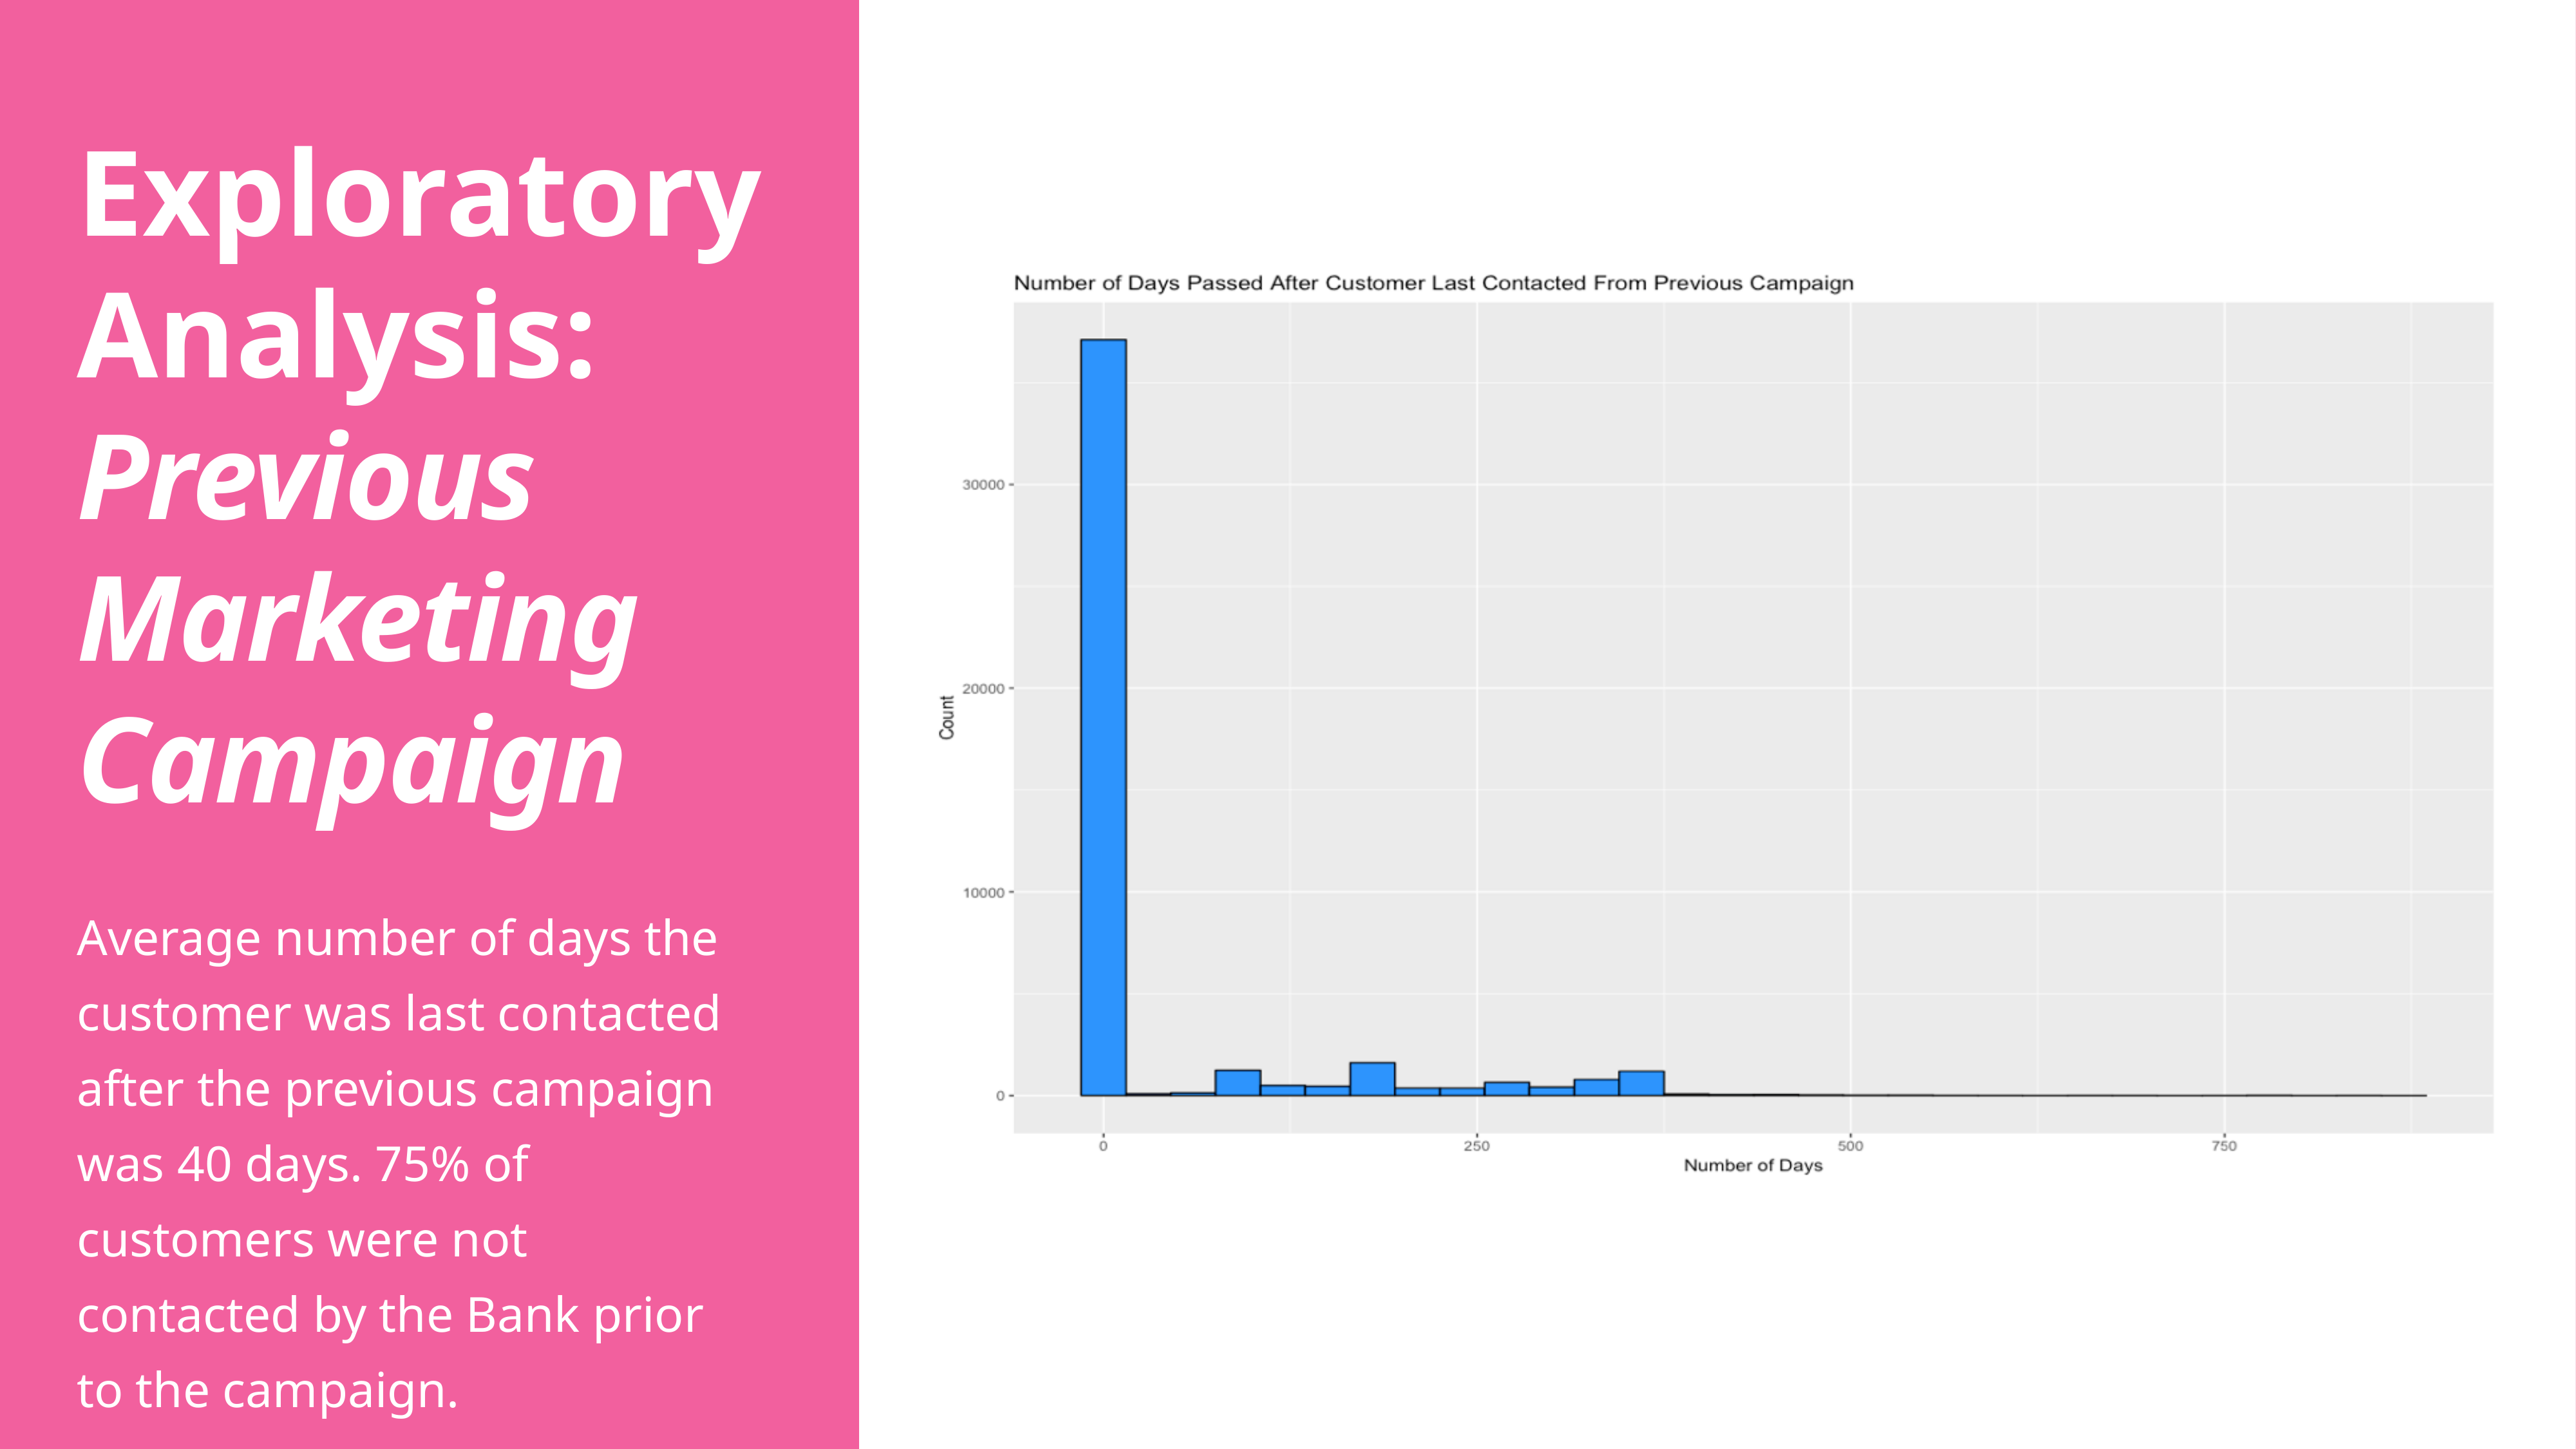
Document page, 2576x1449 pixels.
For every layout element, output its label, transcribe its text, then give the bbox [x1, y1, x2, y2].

text_box Exploratory Analysis: Previous Marketing Campaign [77, 118, 763, 826]
picture [920, 265, 2515, 1184]
text_box Average number of days the customer was last contacted after the previous campaign was 40 days. 75% of customers were not contacted by the Bank prior to the campaign. [77, 889, 763, 1367]
text_box [859, 0, 2576, 1449]
